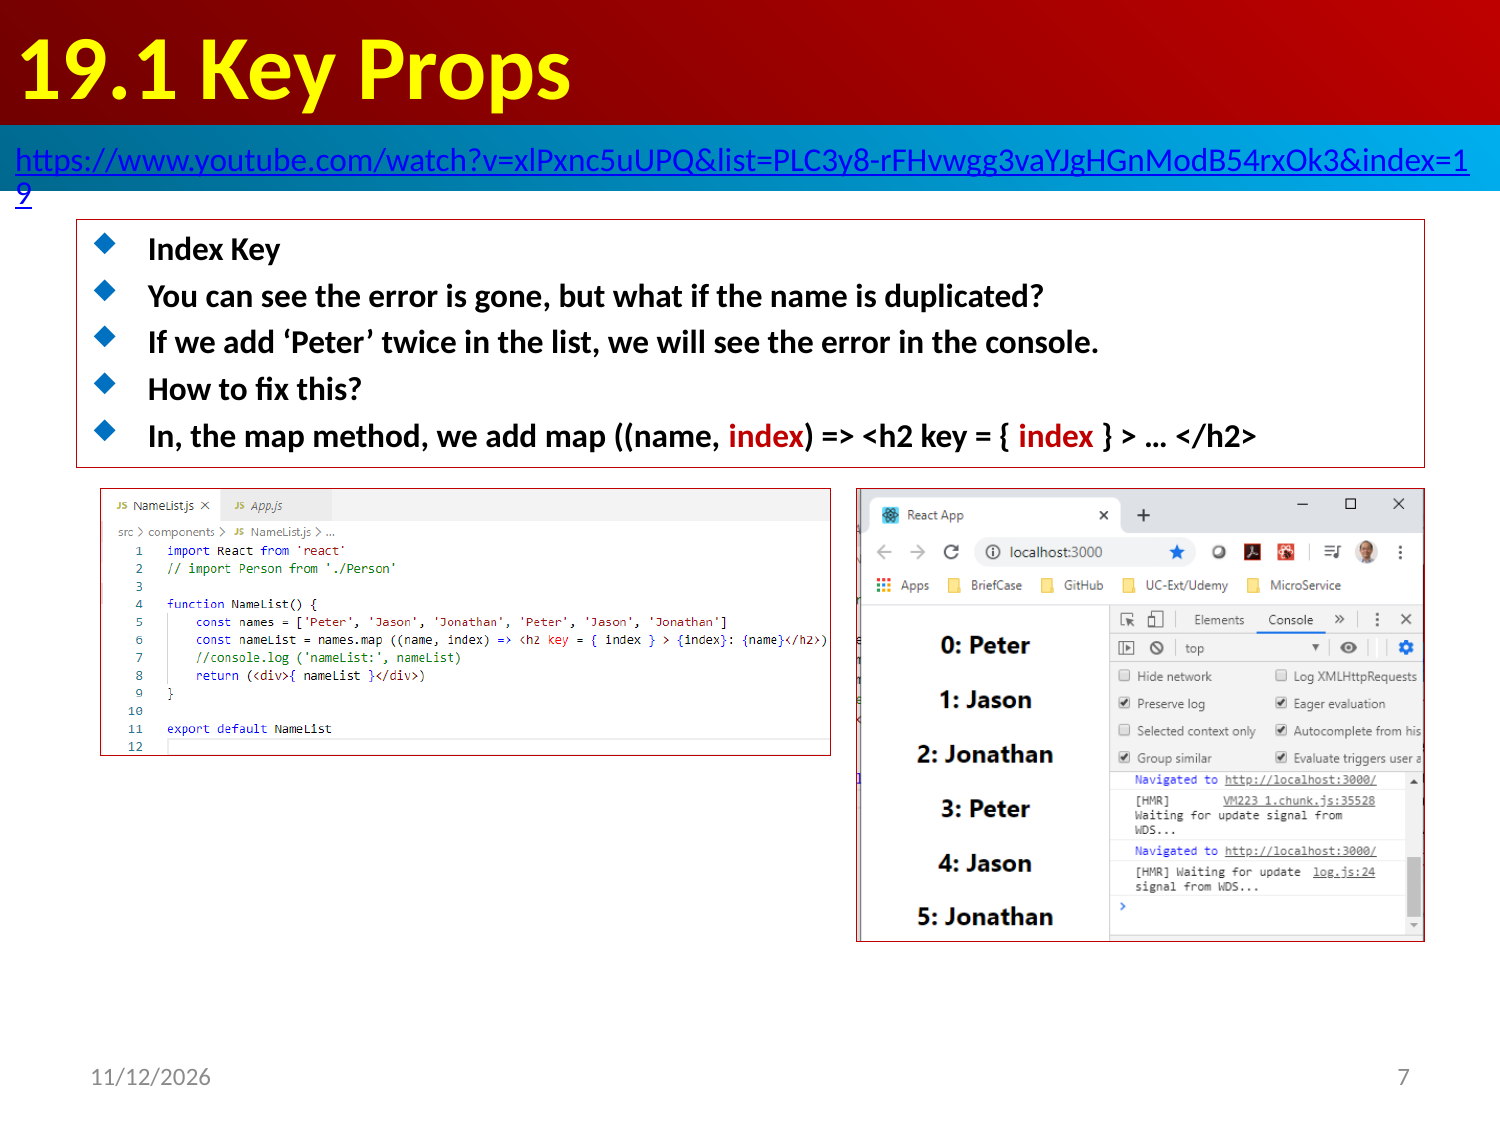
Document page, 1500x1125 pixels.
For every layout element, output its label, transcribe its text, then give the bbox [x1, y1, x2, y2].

text_box https://www.youtube.com/watch?v=xlPxnc5uUPQ&list=PLC3y8-rFHvwgg3vaYJgHGnModB54rxOk3&index=19 [0, 125, 1500, 191]
picture [855, 488, 1426, 942]
picture [100, 488, 831, 756]
subtitle Index Key You can see the error is gone, but what if the name is duplicated? If we add ‘Peter’ twice in the list, we will see the error in the console. How to fix this? In, the map method, we add map ((name, index) => <h2 key = { index } > … </h2> [76, 219, 1425, 468]
slide_number 7 [1074, 1042, 1425, 1109]
title 19.1 Key Props [0, 0, 1500, 125]
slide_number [75, 1042, 425, 1109]
